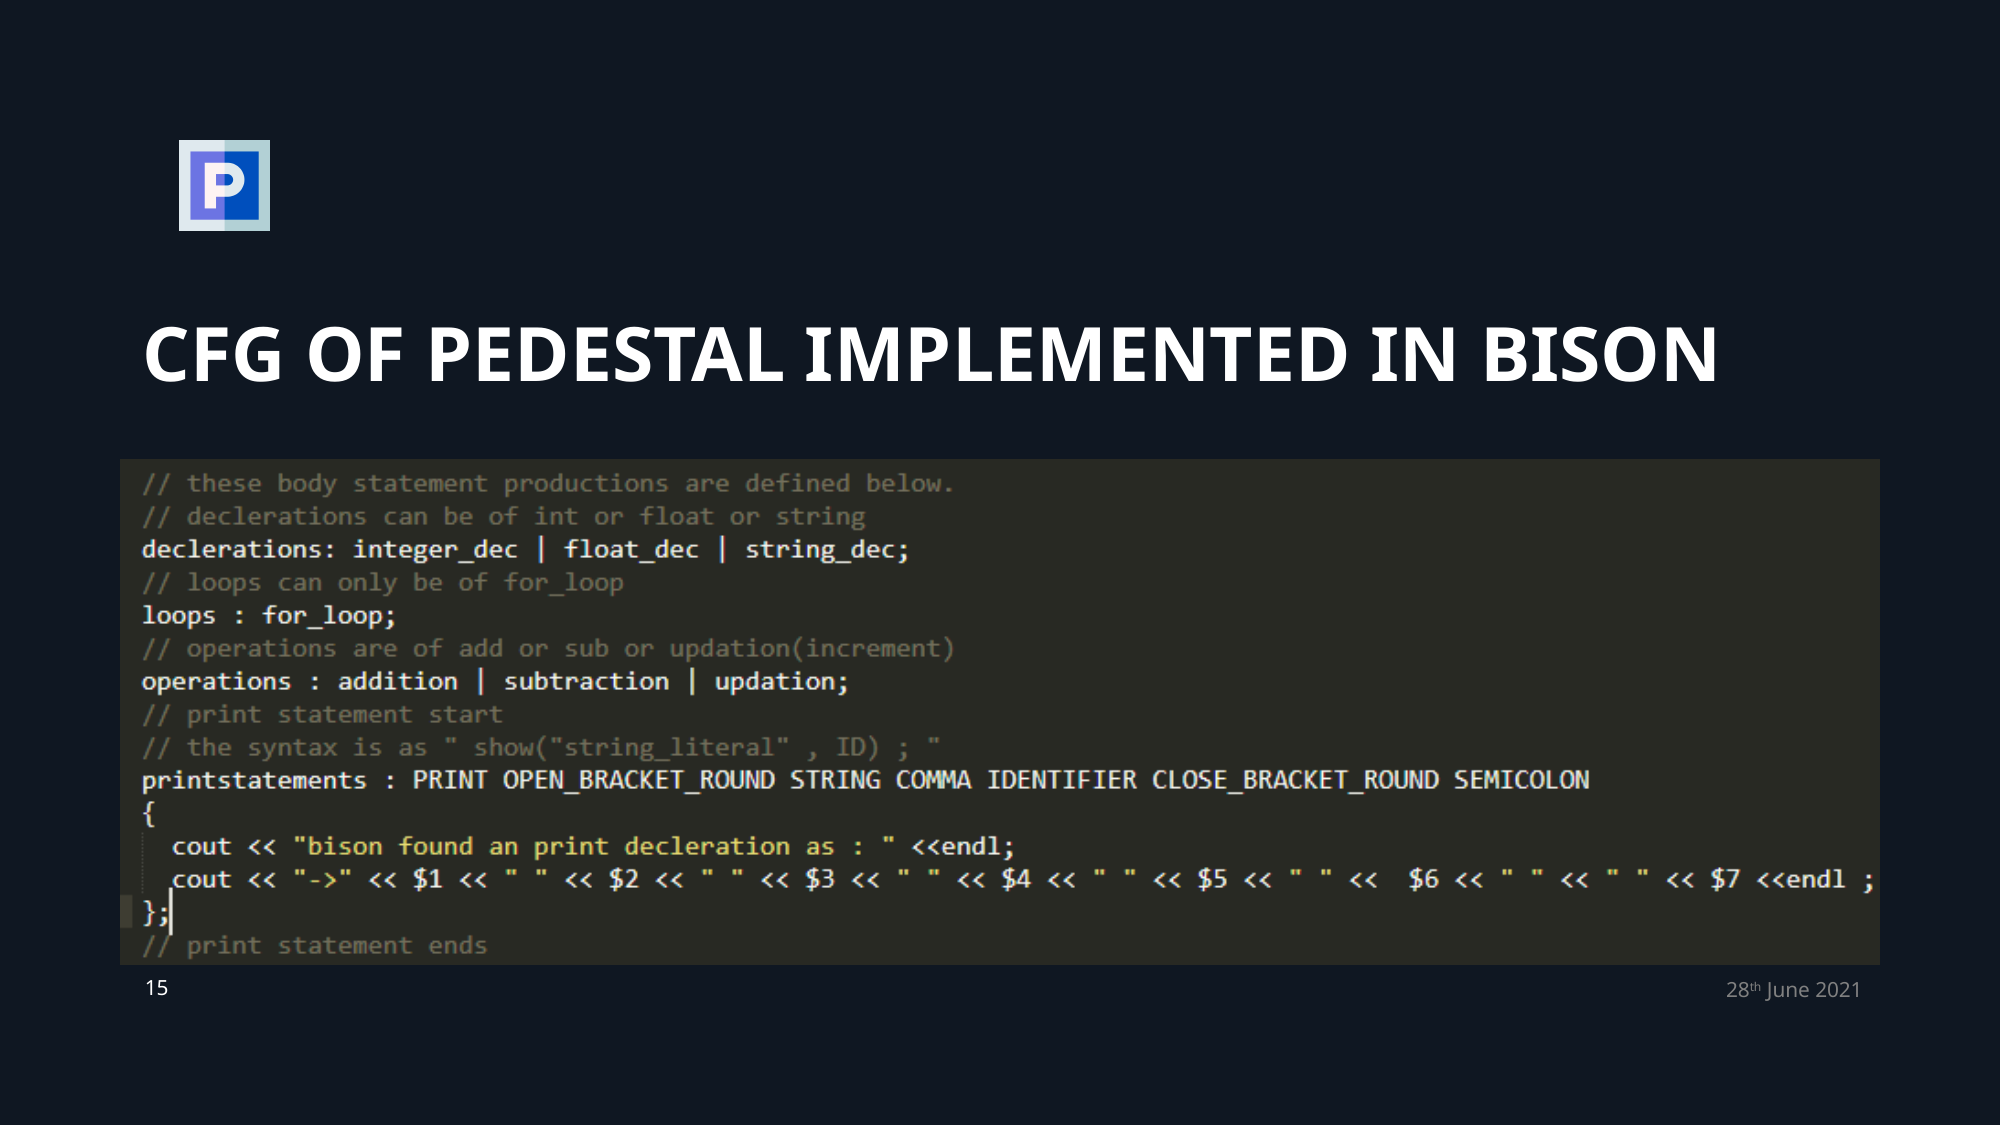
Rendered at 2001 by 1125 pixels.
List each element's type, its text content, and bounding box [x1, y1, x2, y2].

slide_number 15 [127, 965, 186, 1014]
picture [179, 140, 270, 231]
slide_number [1643, 965, 1863, 1014]
picture [120, 459, 1880, 965]
title CFG OF PEDESTAL IMPLEMENTED IN BISON [127, 303, 1853, 411]
